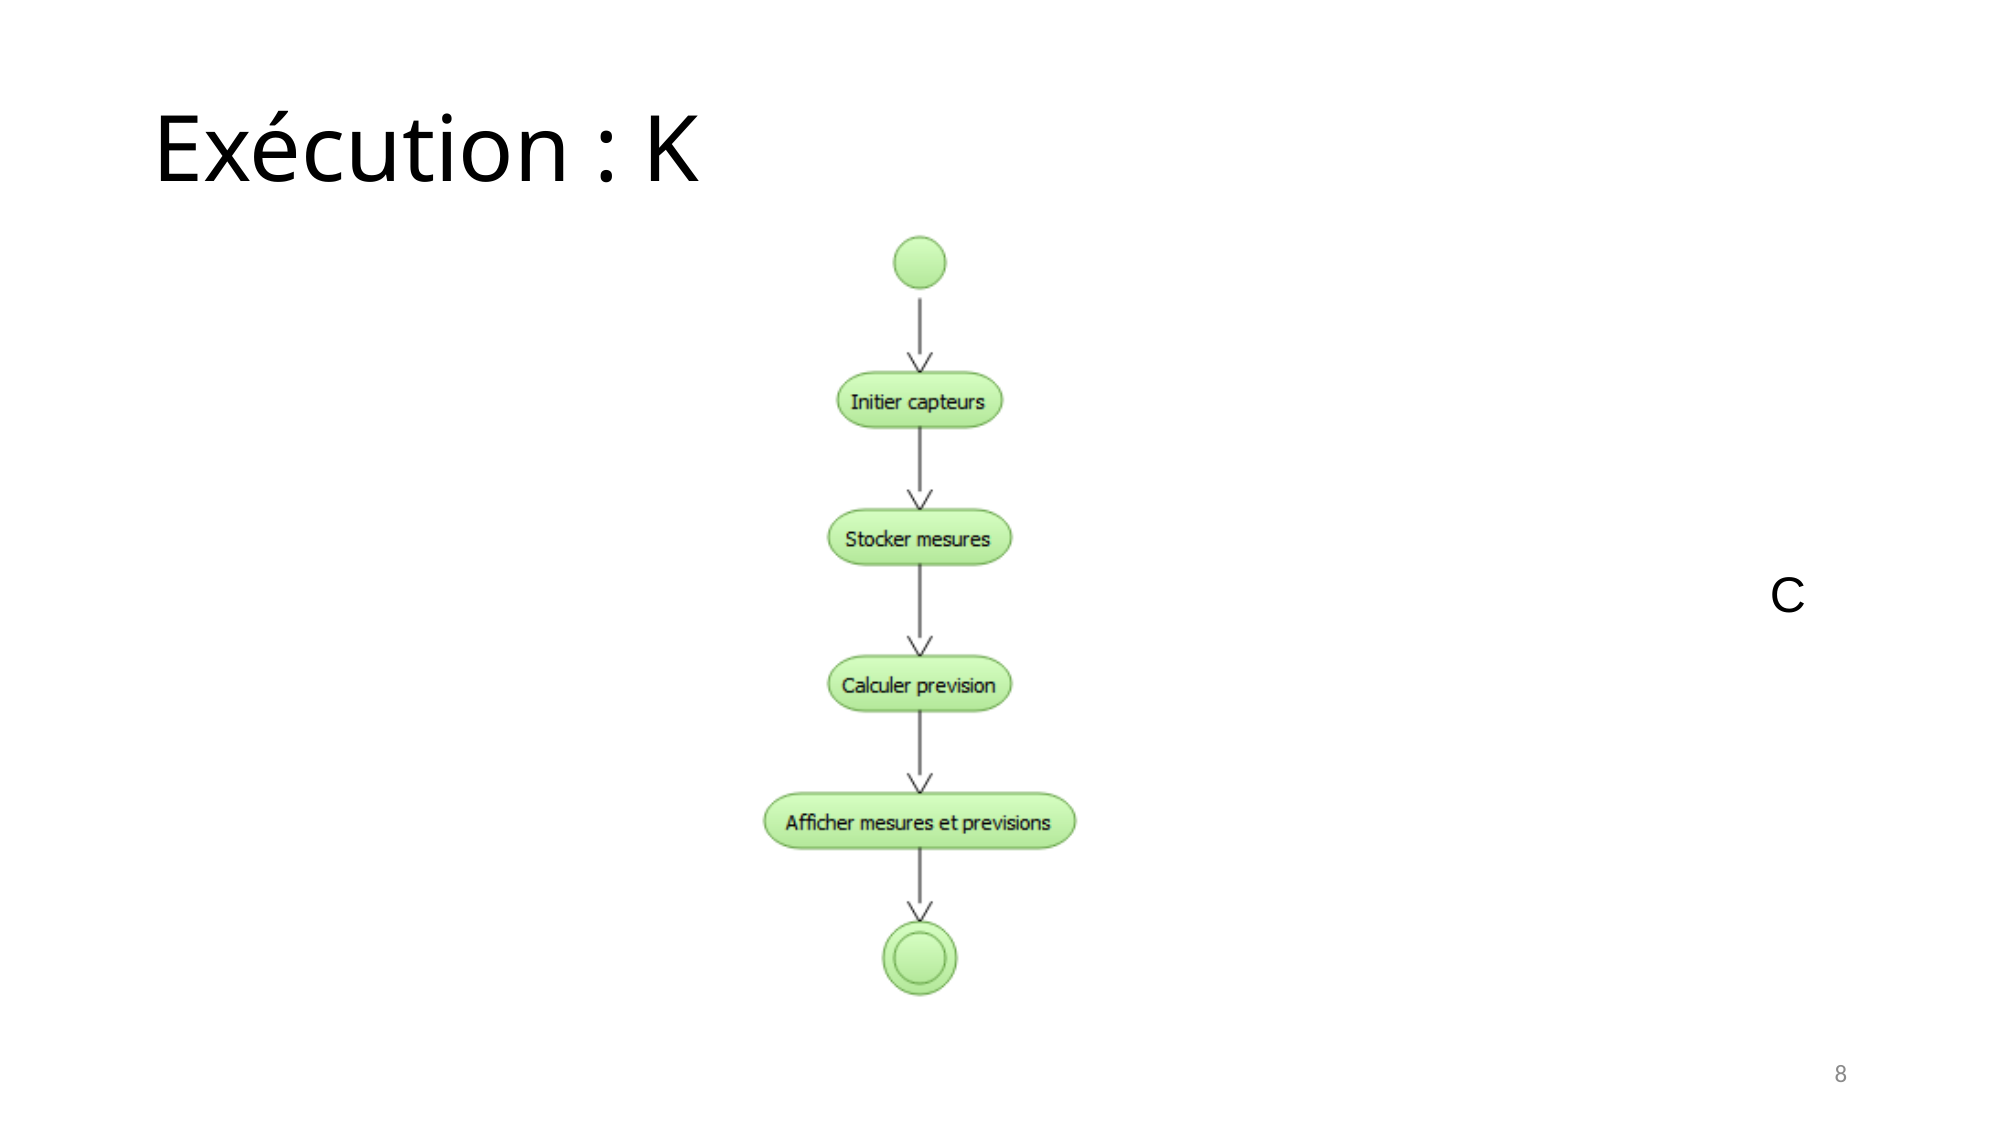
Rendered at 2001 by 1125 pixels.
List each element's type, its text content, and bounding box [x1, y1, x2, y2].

text_box Exécution : K [137, 43, 1862, 261]
text_box <number> [1412, 1042, 1862, 1103]
text_box C [1754, 554, 1821, 630]
picture [676, 210, 1191, 1028]
